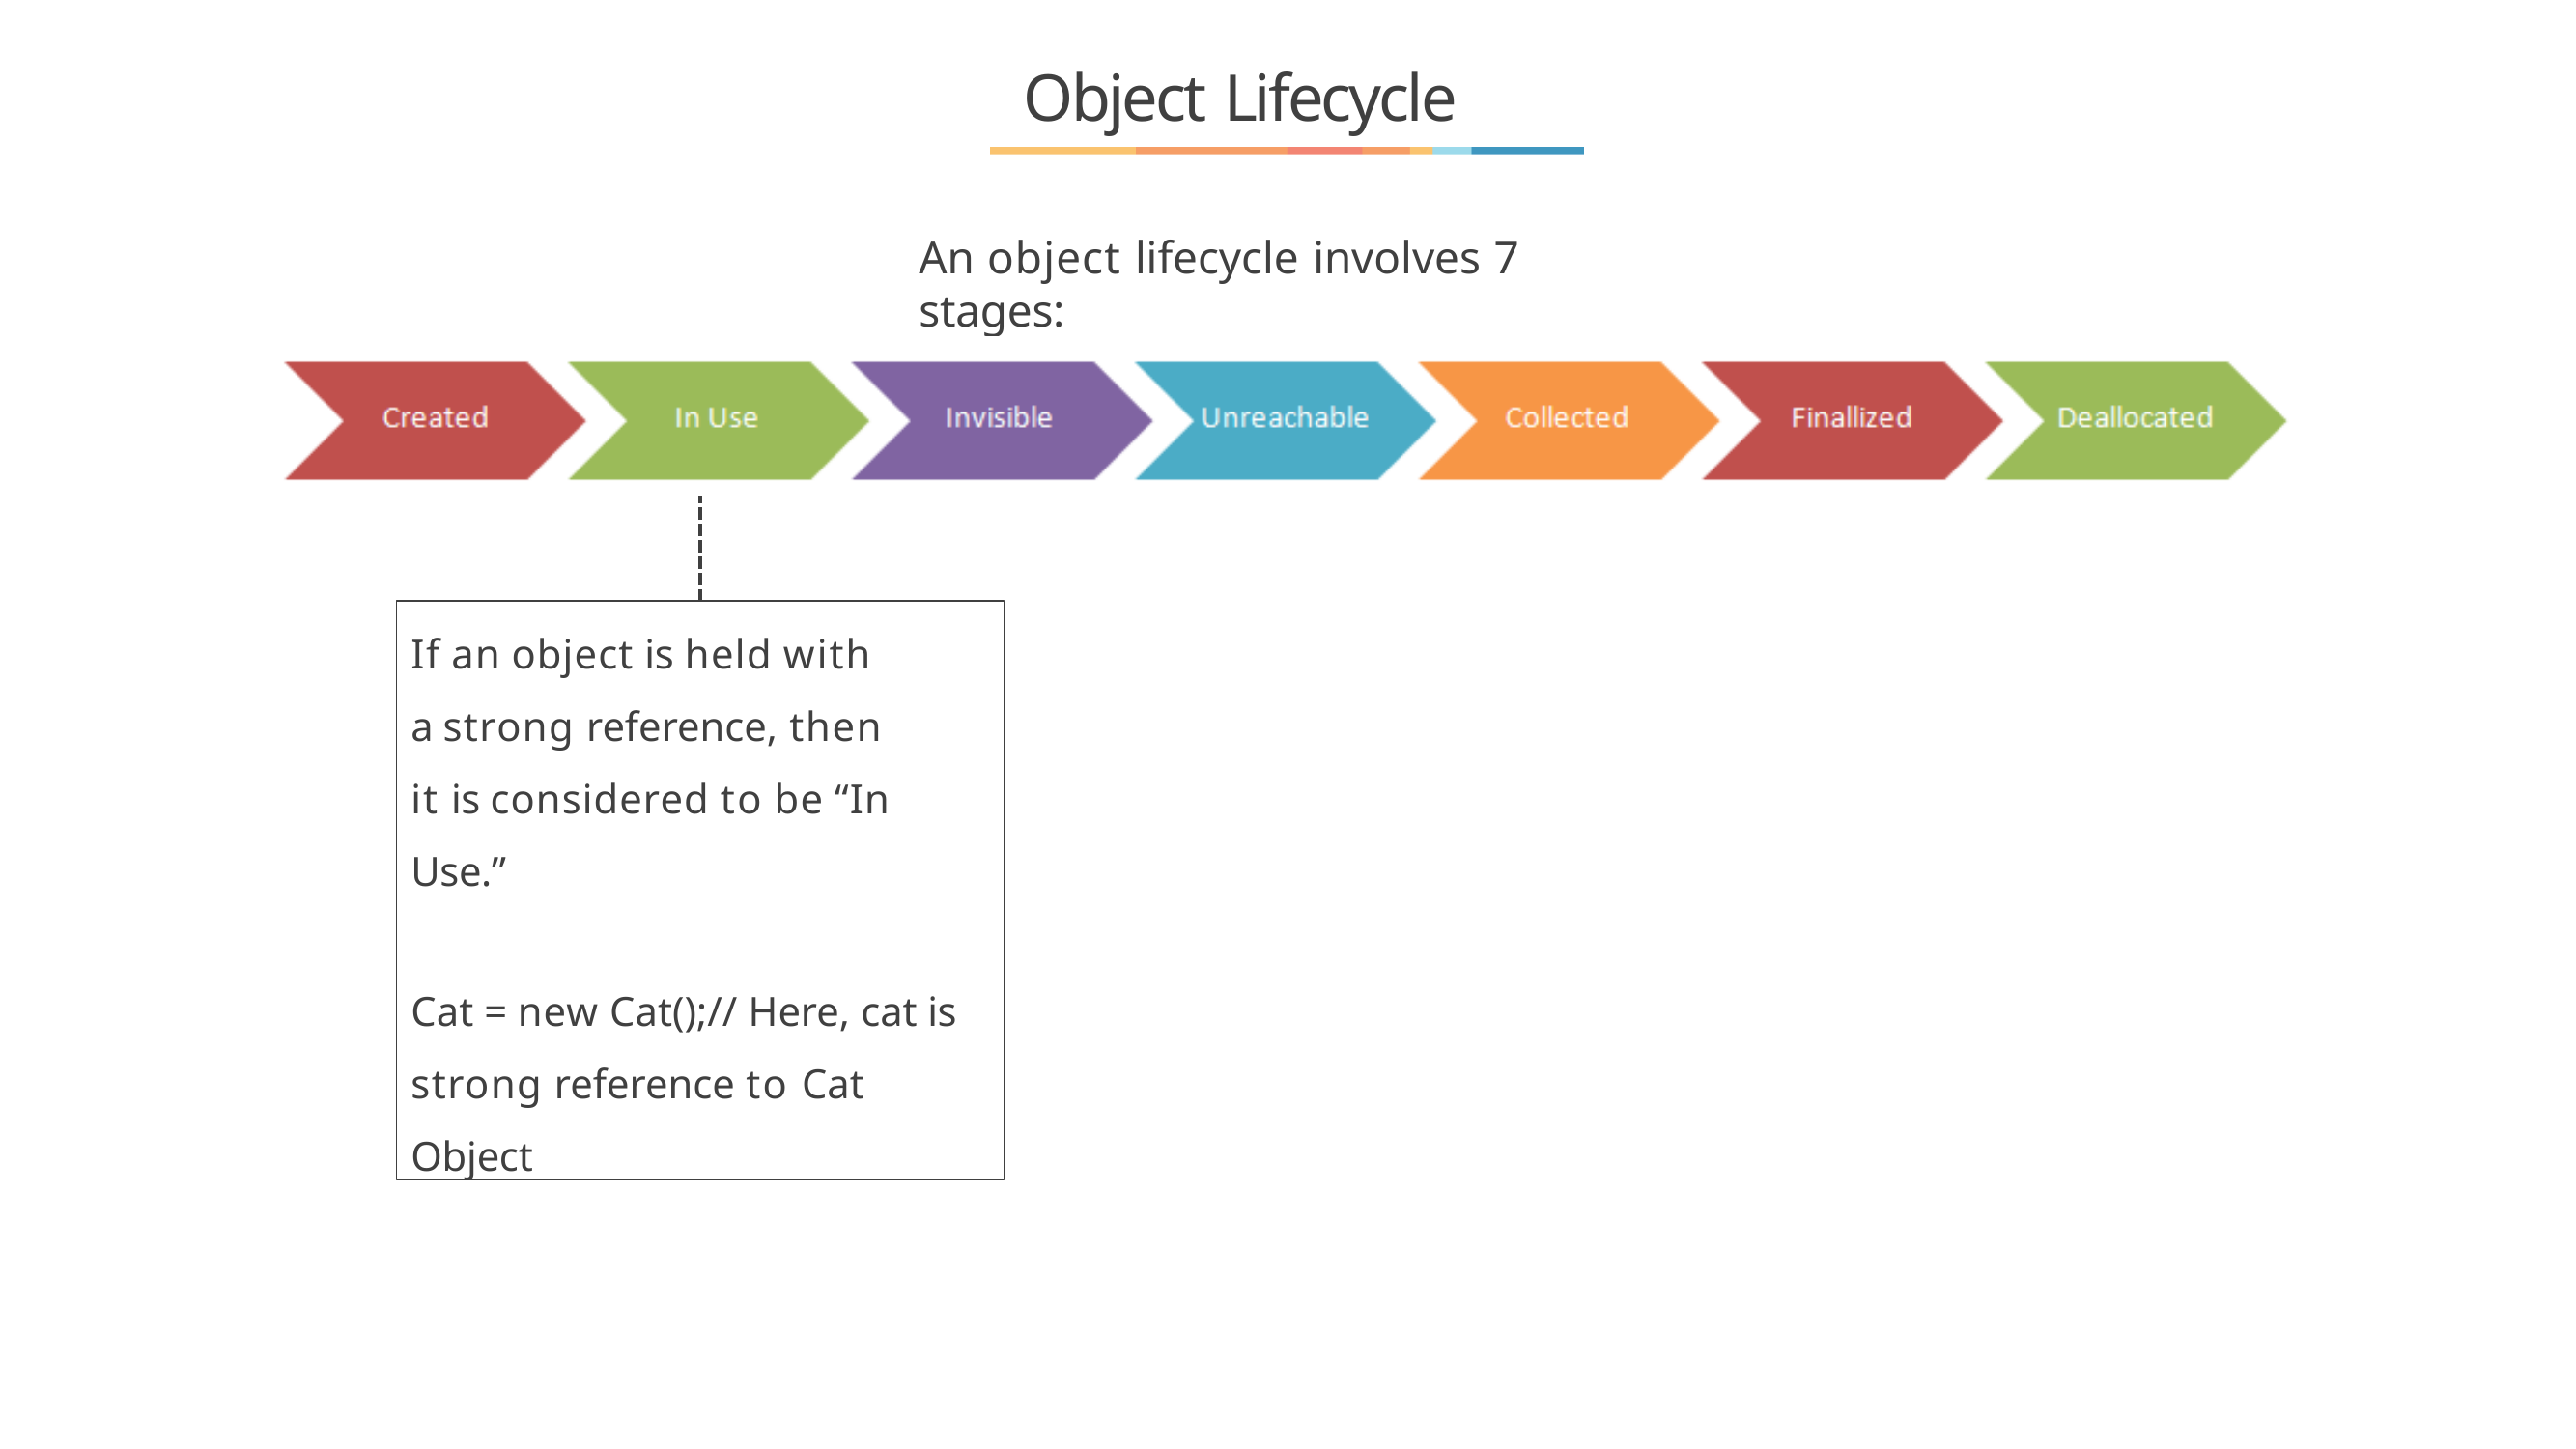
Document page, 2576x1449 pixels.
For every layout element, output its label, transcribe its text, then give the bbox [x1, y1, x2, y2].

title Object Lifecycle [467, 54, 2109, 299]
text_box If an object is held with a strong reference, then it is considered to be “In Use.” Cat = new Cat();// Here, cat is strong reference to Cat Object [396, 612, 1005, 1180]
picture [990, 147, 1585, 155]
text_box An object lifecycle involves 7 stages: [917, 299, 1660, 334]
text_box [259, 336, 2318, 602]
